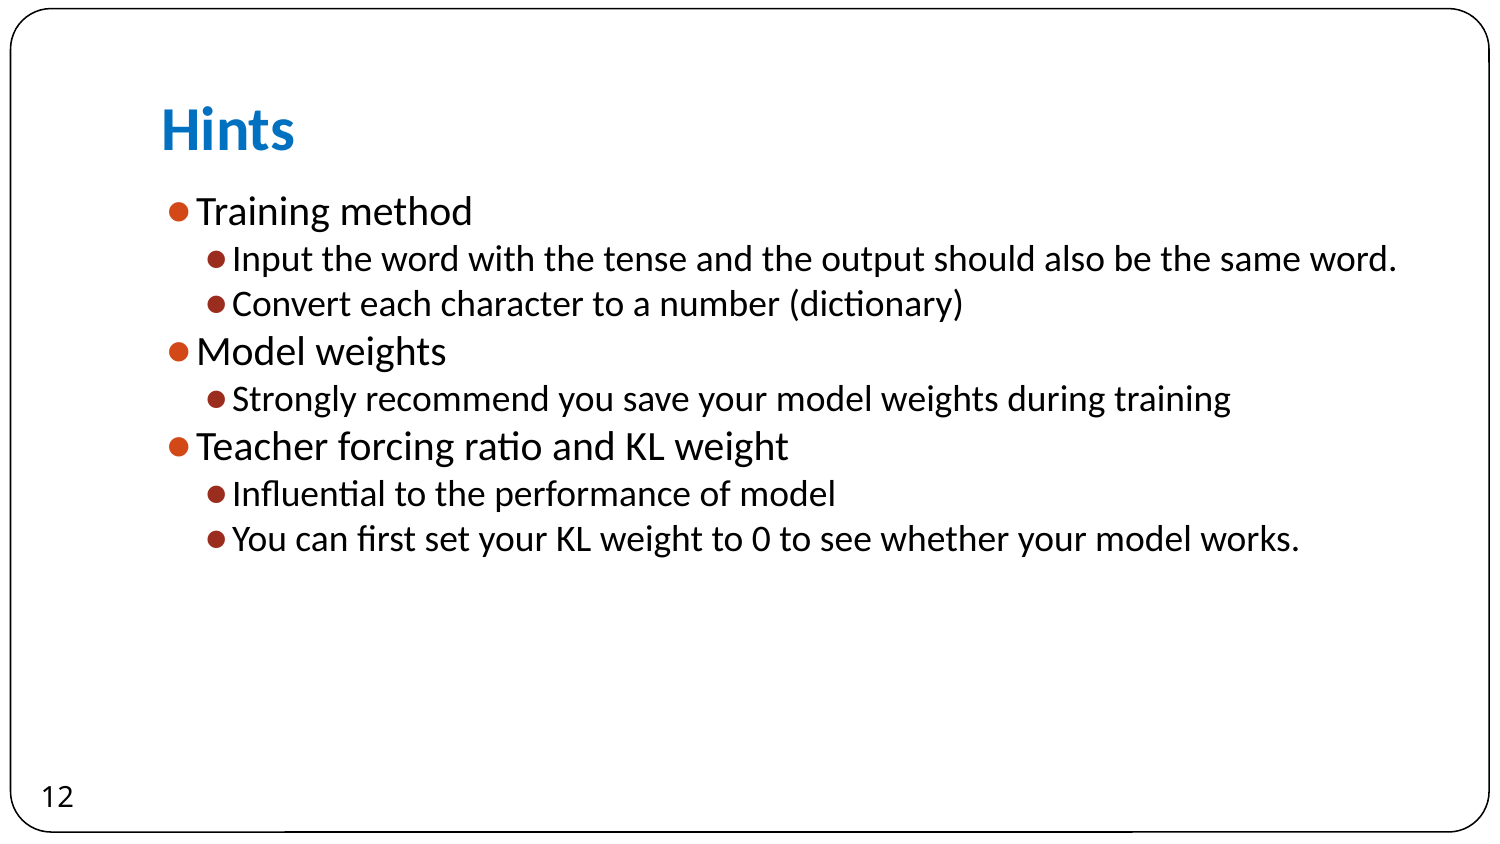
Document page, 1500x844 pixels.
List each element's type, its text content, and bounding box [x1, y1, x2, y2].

text_box Training method Input the word with the tense and the output should also be the same word. Convert each character to a number (dictionary) Model weights Strongly recommend you save your model weights during training Teacher forcing ratio and KL weight Influential to the performance of model You can first set your KL weight to 0 to see whether your model works. [149, 178, 1425, 741]
text_box Hints [149, 33, 1425, 175]
